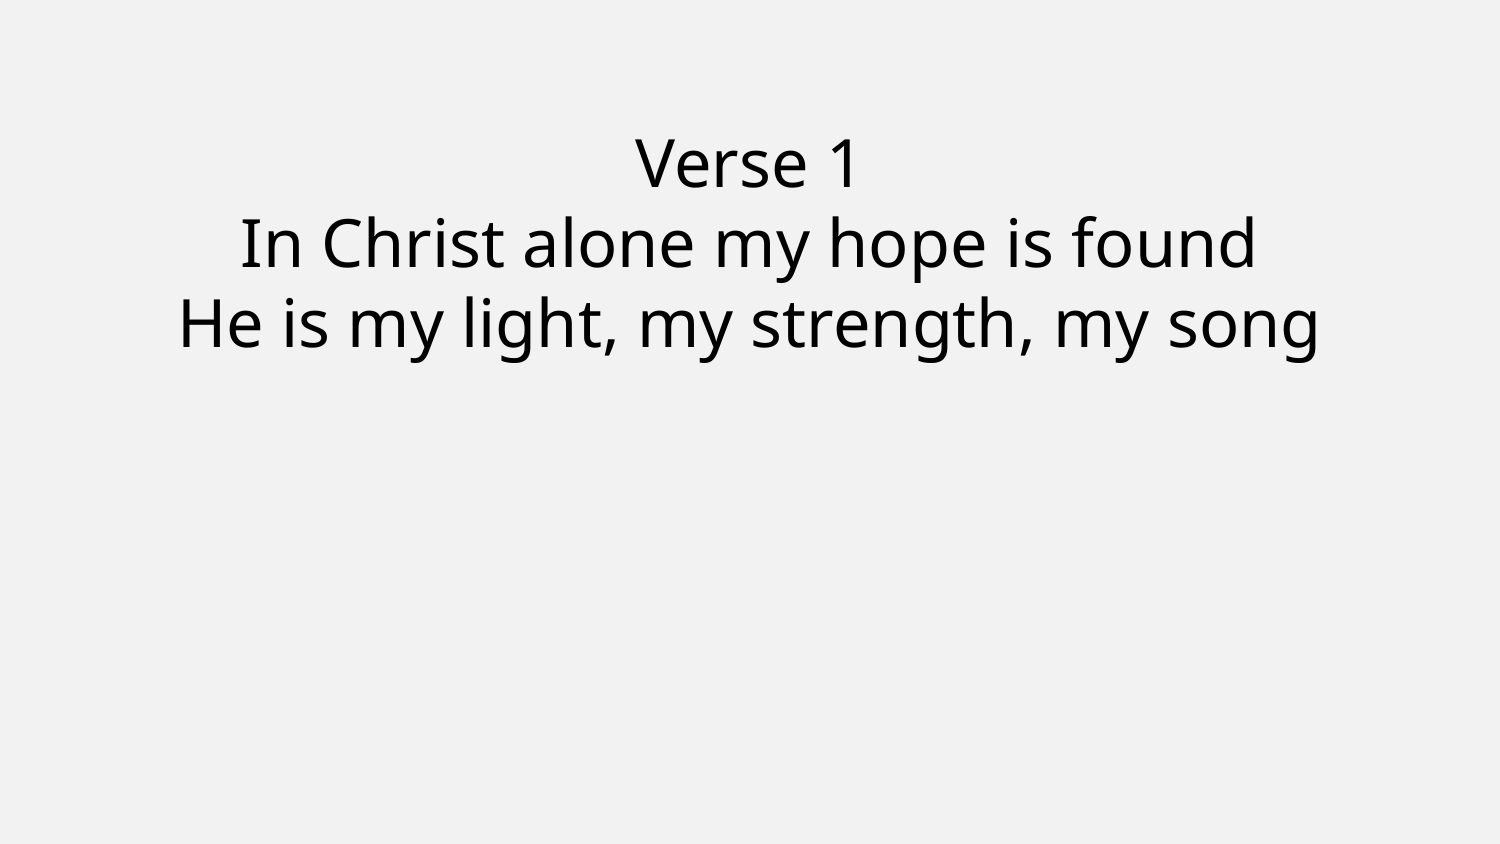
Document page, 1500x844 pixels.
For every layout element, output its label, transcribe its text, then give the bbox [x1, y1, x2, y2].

text_box Verse 1 In Christ alone my hope is found He is my light, my strength, my song [15, 0, 1485, 654]
